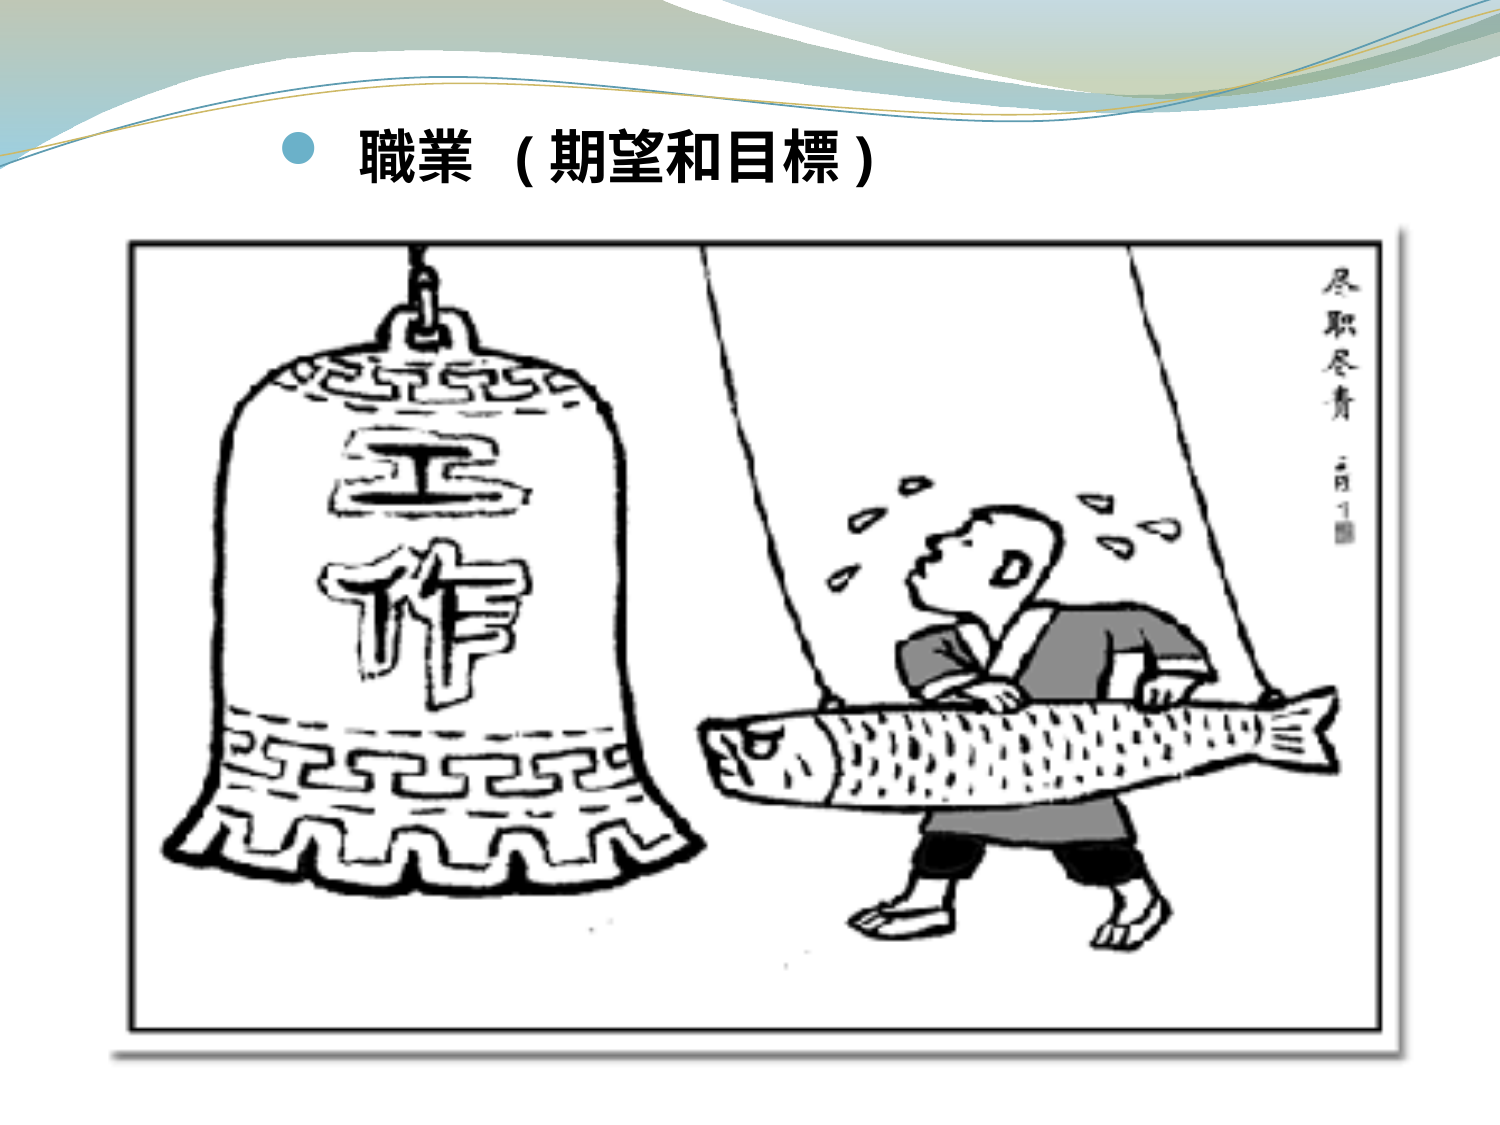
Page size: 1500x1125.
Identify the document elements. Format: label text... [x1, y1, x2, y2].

list 職業 (期望和目標) [262, 112, 1363, 199]
picture [87, 199, 1438, 1113]
